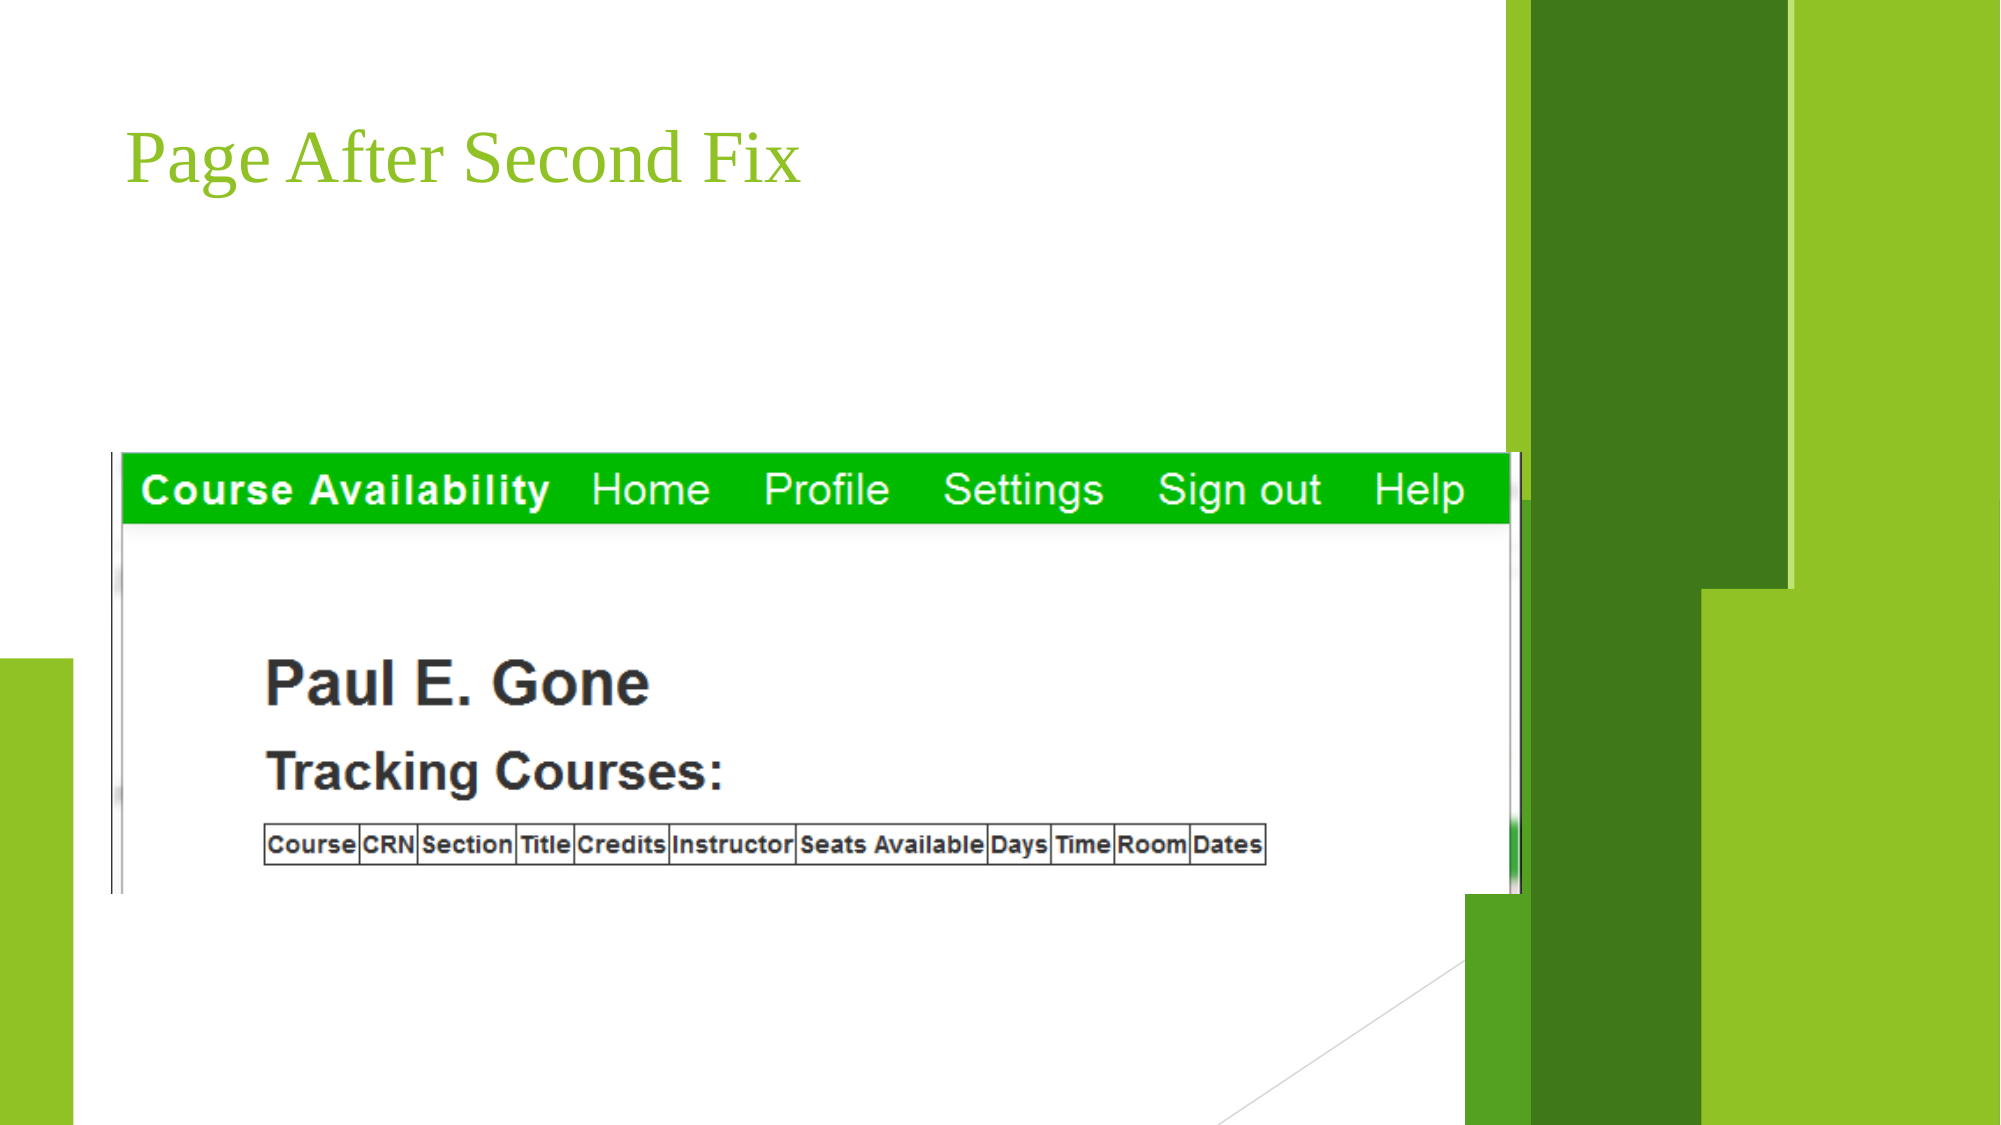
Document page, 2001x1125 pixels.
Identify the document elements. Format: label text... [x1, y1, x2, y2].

picture [110, 451, 1522, 894]
text_box Page After Second Fix [111, 99, 1522, 317]
